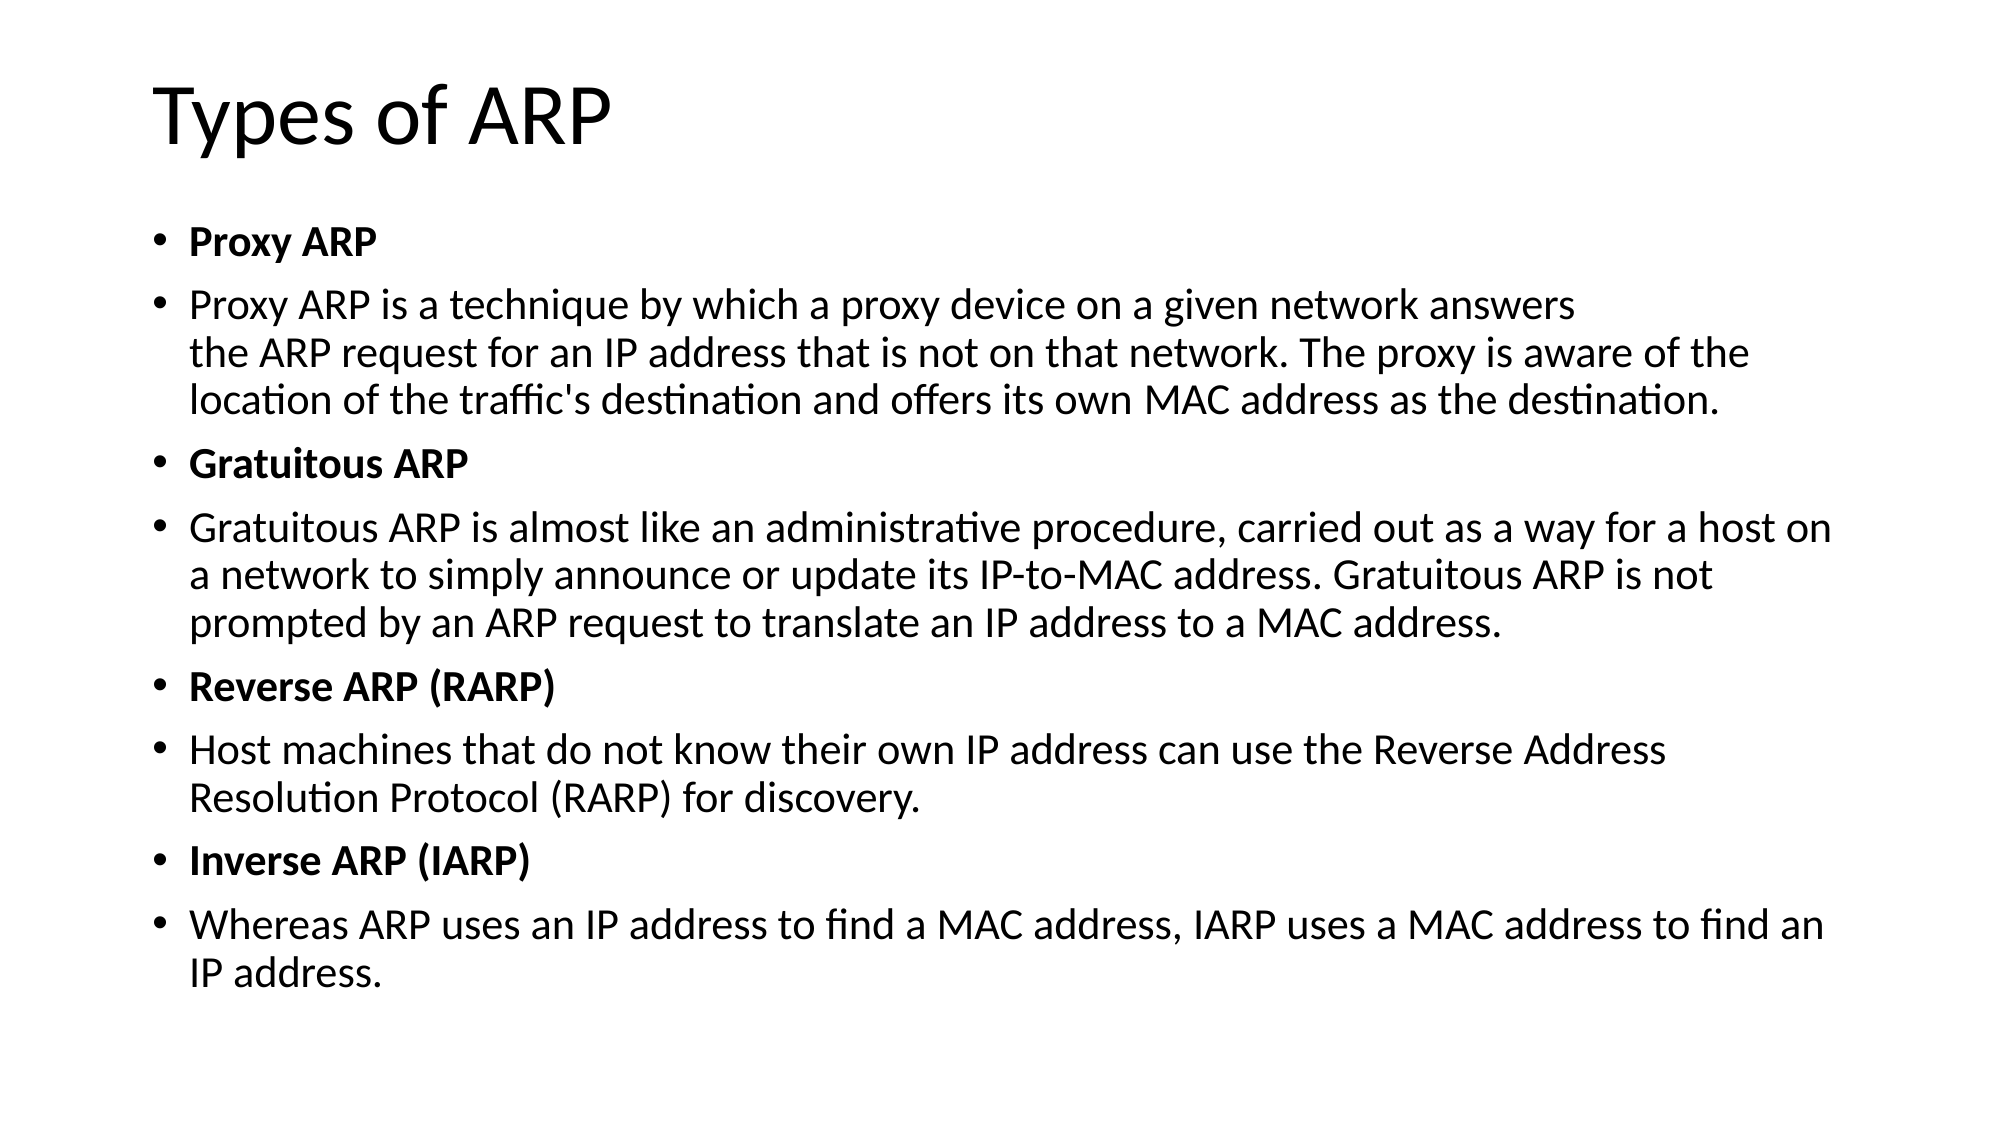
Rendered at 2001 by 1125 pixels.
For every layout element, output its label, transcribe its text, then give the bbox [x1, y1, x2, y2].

list Proxy ARP Proxy ARP is a technique by which a proxy device on a given network answers the ARP request for an IP address that is not on that network. The proxy is aware of the location of the traffic's destination and offers its own MAC address as the destination. Gratuitous ARP Gratuitous ARP is almost like an administrative procedure, carried out as a way for a host on a network to simply announce or update its IP-to-MAC address. Gratuitous ARP is not prompted by an ARP request to translate an IP address to a MAC address. Reverse ARP (RARP) Host machines that do not know their own IP address can use the Reverse Address Resolution Protocol (RARP) for discovery. Inverse ARP (IARP) Whereas ARP uses an IP address to find a MAC address, IARP uses a MAC address to find an IP address. [137, 210, 1863, 1014]
title Types of ARP [137, 59, 1863, 210]
